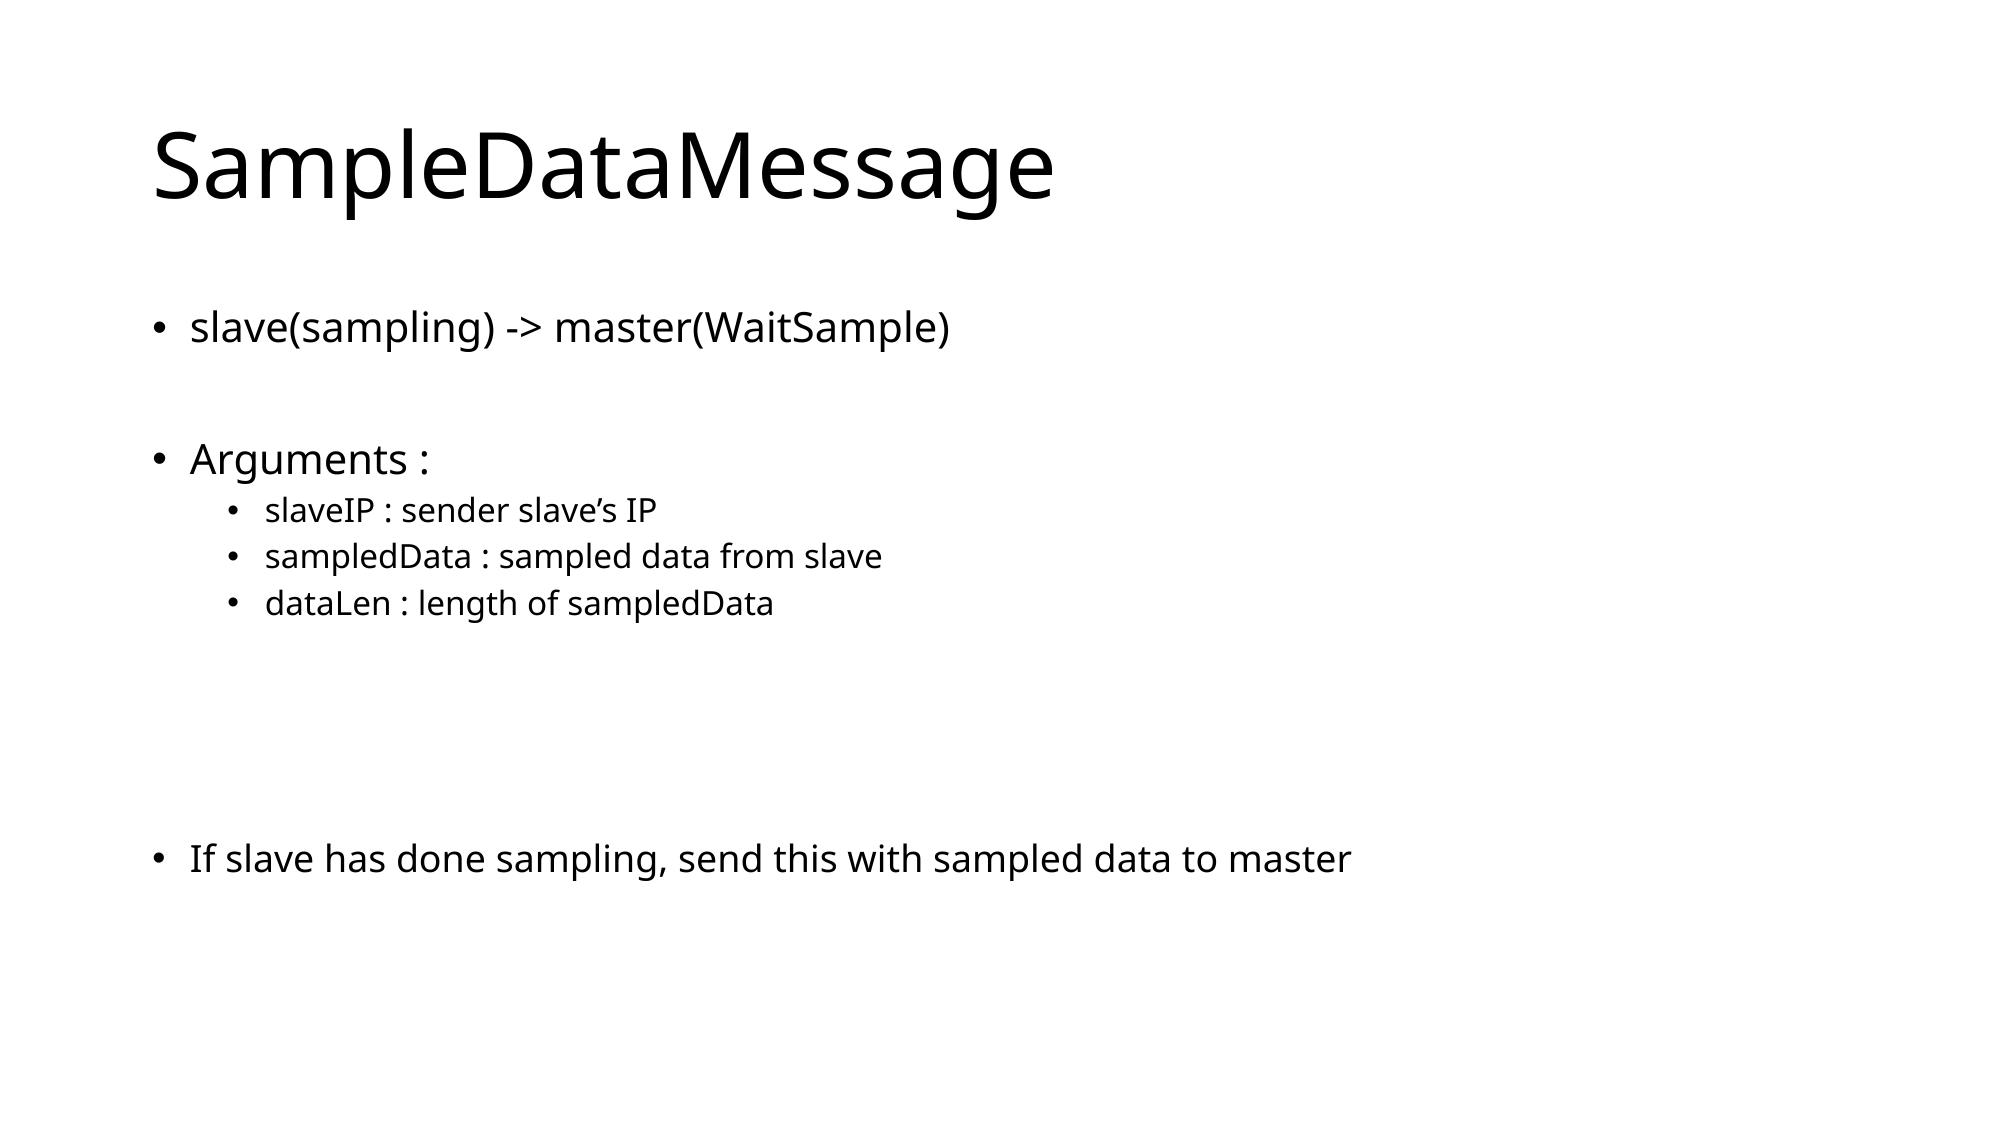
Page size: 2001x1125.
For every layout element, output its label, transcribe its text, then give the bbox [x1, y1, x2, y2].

title SampleDataMessage [137, 59, 1863, 278]
list slave(sampling) -> master(WaitSample) Arguments : slaveIP : sender slave’s IP sampledData : sampled data from slave dataLen : length of sampledData If slave has done sampling, send this with sampled data to master [137, 299, 1863, 1014]
